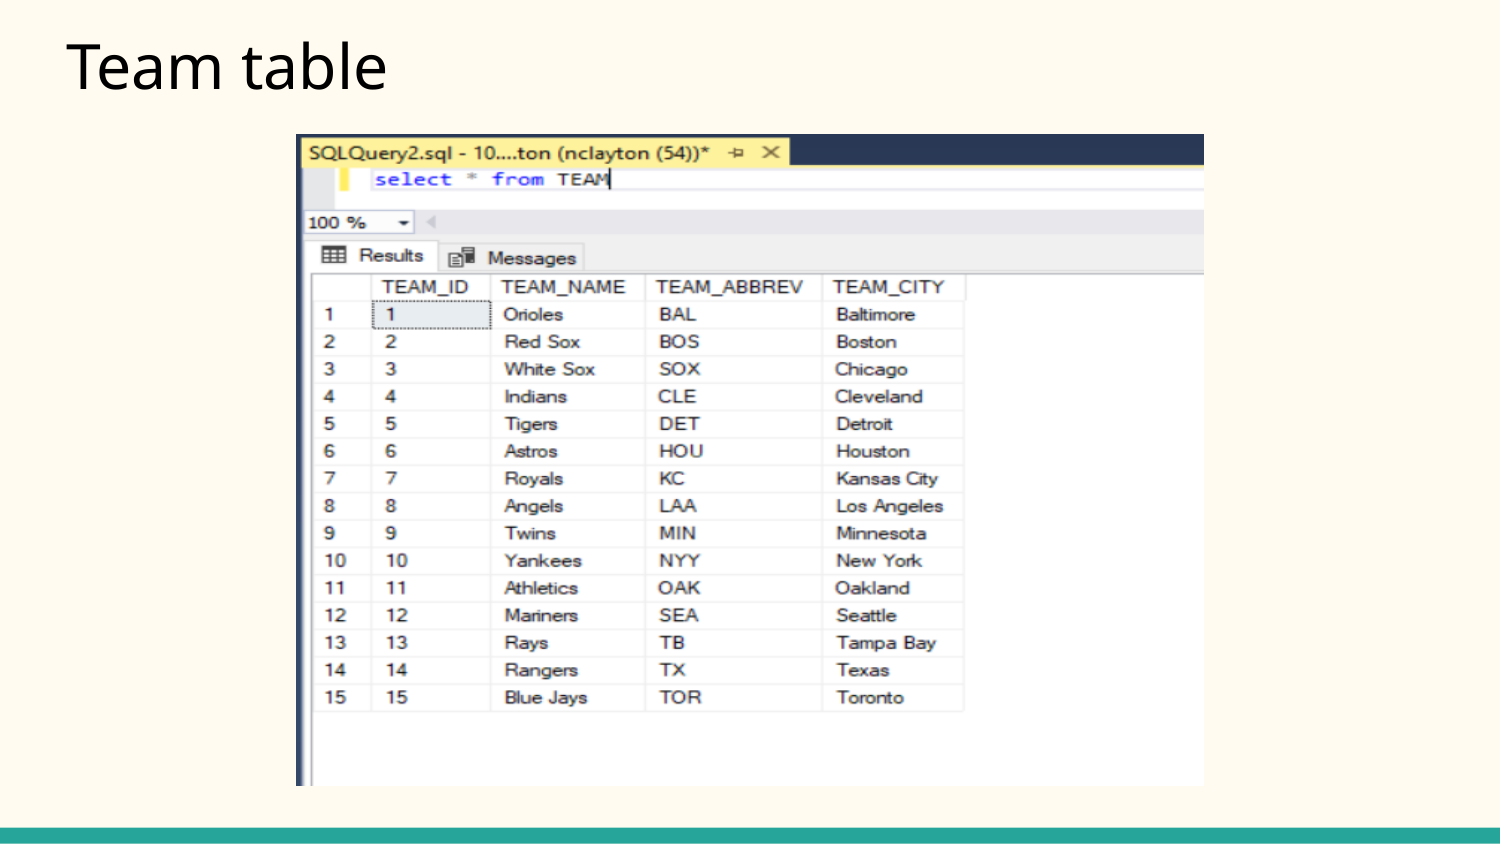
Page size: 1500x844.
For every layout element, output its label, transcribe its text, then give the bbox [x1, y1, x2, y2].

title Team table [51, 11, 1449, 106]
picture [295, 134, 1205, 786]
